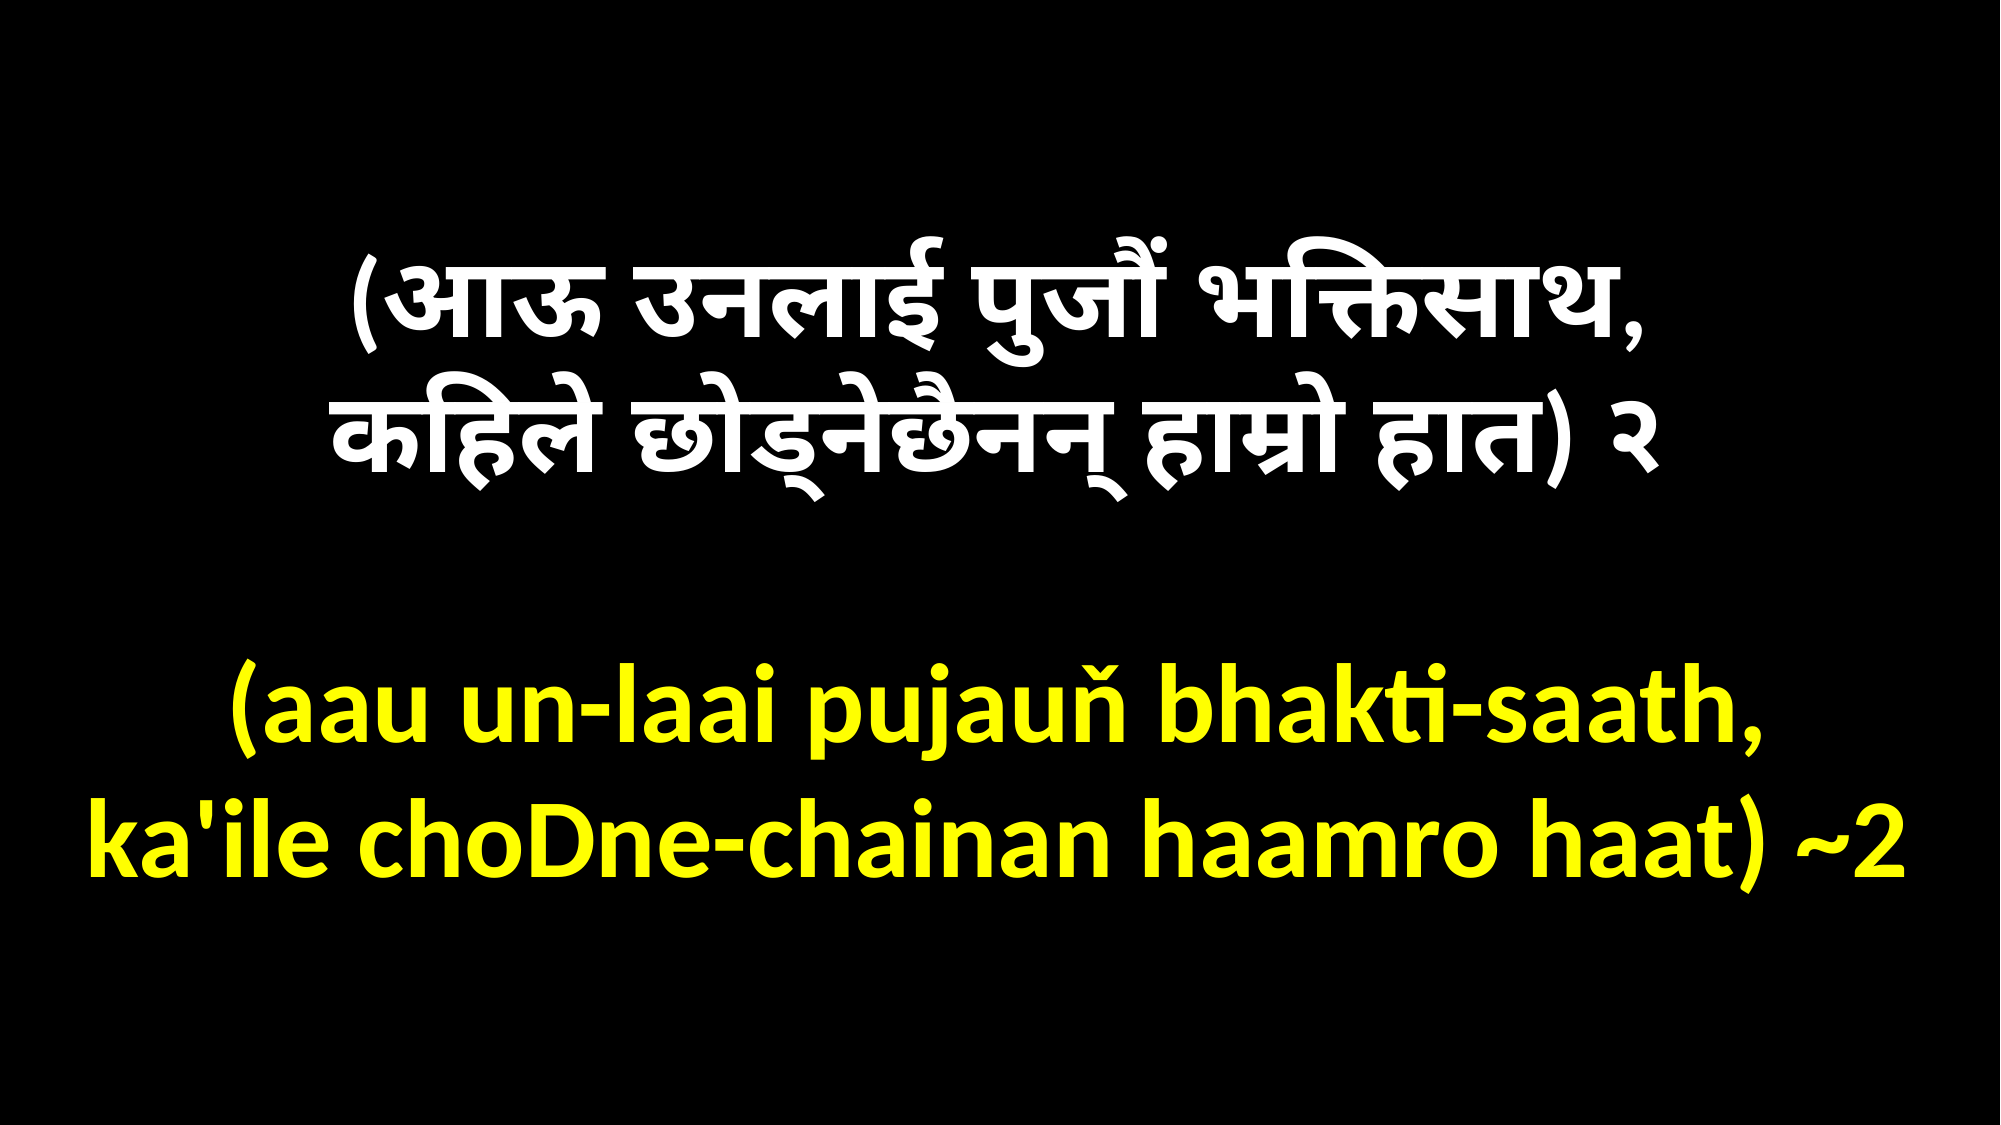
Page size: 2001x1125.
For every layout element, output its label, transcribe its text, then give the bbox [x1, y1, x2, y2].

text_box (आऊ उनलाई पुजौं भक्तिसाथ, कहिले छोड्नेछैनन् हाम्रो हात) २ (aau un-laai pujauň bhakti-saath, ka'ile choDne-chainan haamro haat) ~2 [81, 220, 1915, 905]
